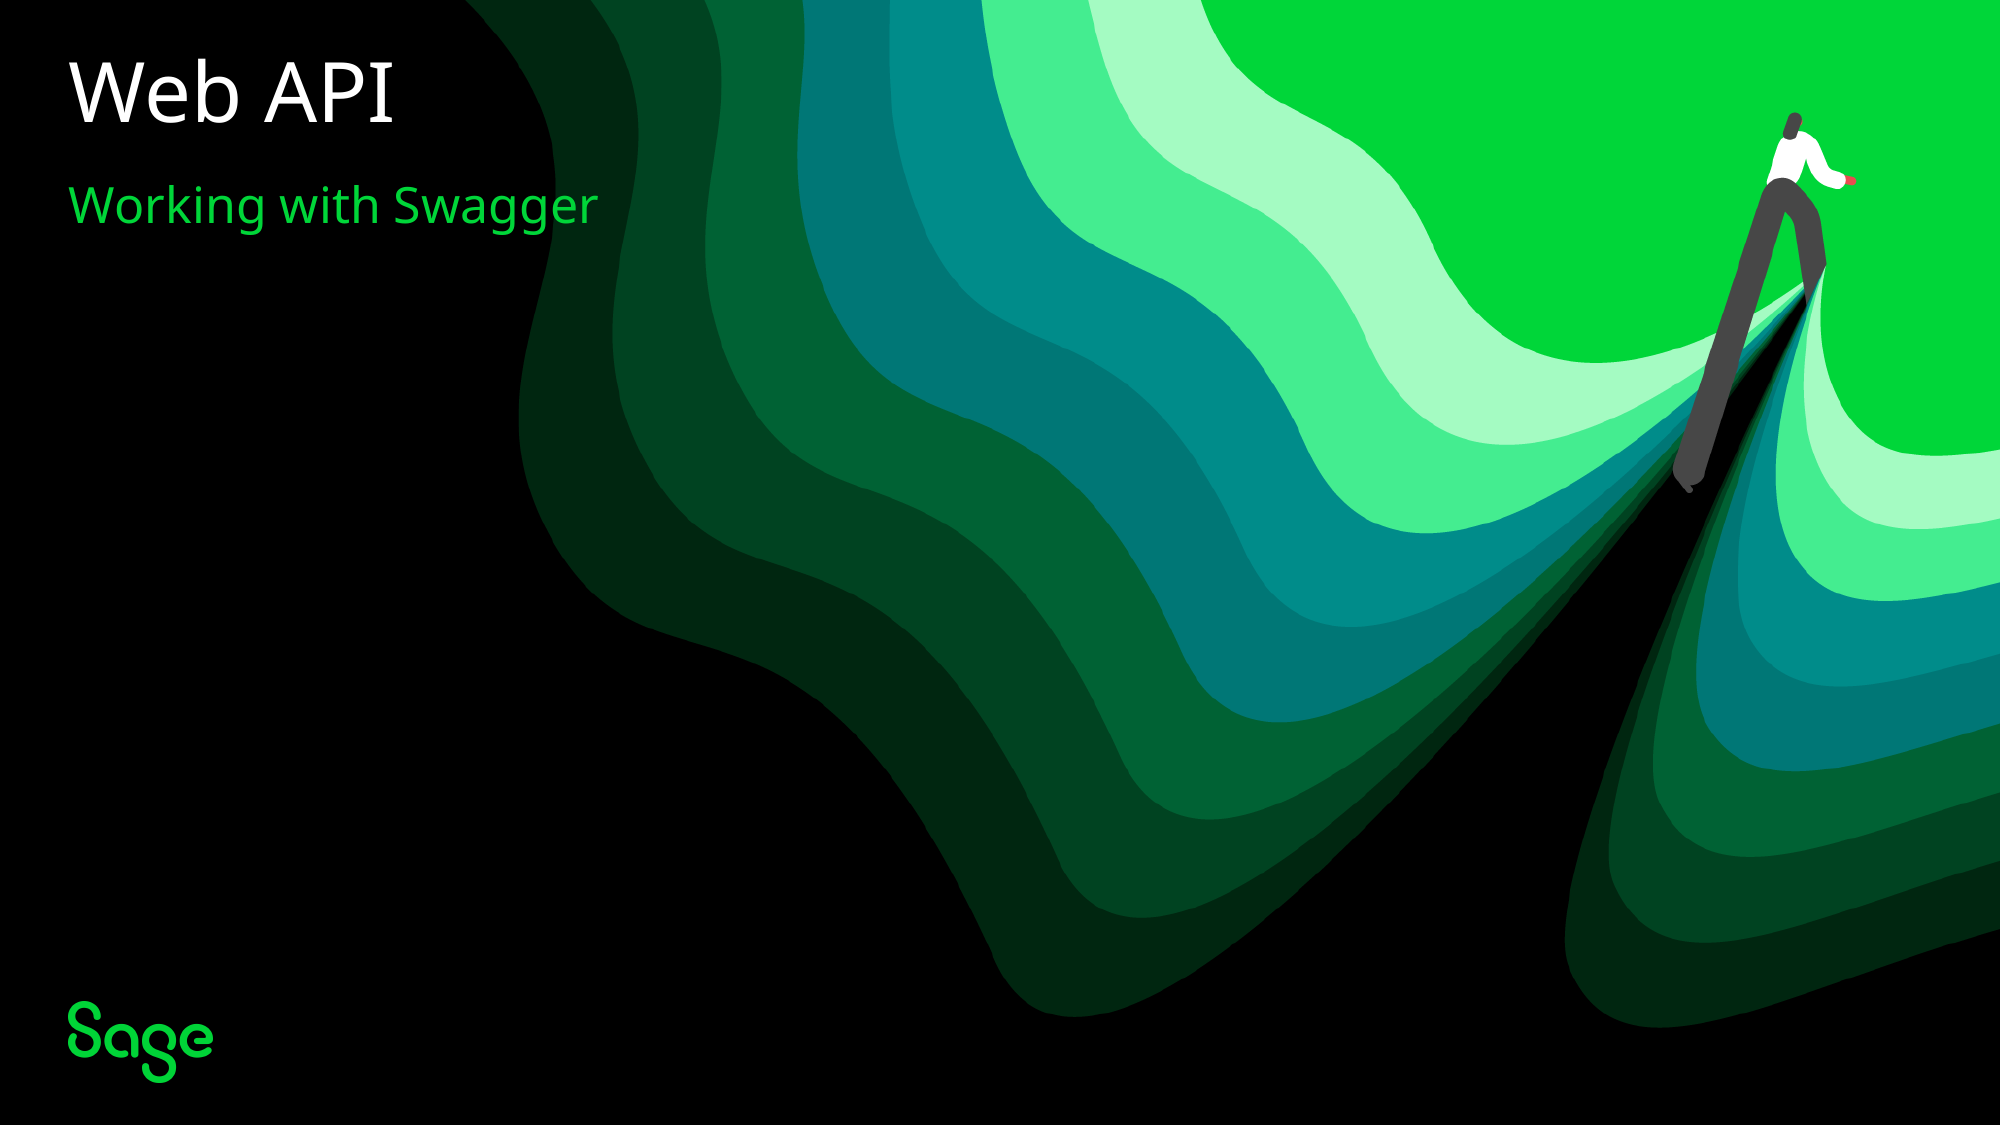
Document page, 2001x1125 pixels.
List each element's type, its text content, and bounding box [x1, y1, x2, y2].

picture [261, 0, 2000, 1049]
picture [68, 1001, 213, 1083]
title Web API [68, 50, 975, 149]
subtitle Working with Swagger [68, 166, 696, 371]
